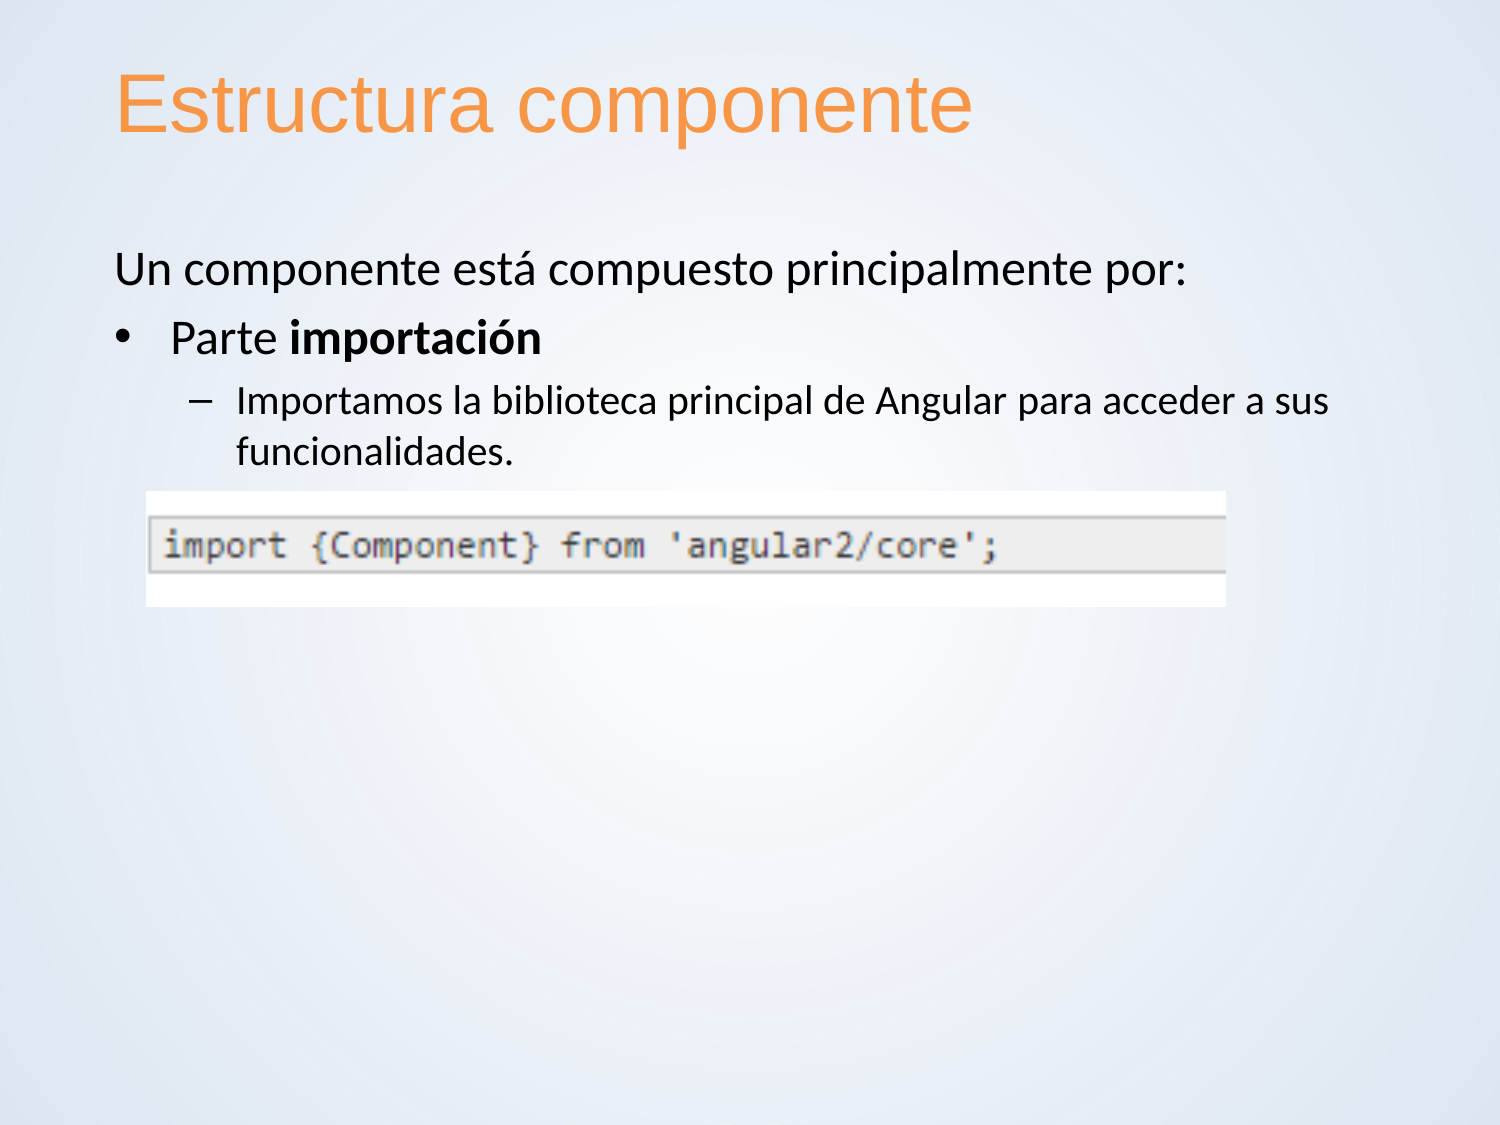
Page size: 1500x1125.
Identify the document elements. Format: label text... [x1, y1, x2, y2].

picture [146, 491, 1226, 607]
title Estructura componente [99, 0, 1477, 199]
list Un componente está compuesto principalmente por: Parte importación Importamos la biblioteca principal de Angular para acceder a sus funcionalidades. [99, 227, 1450, 970]
